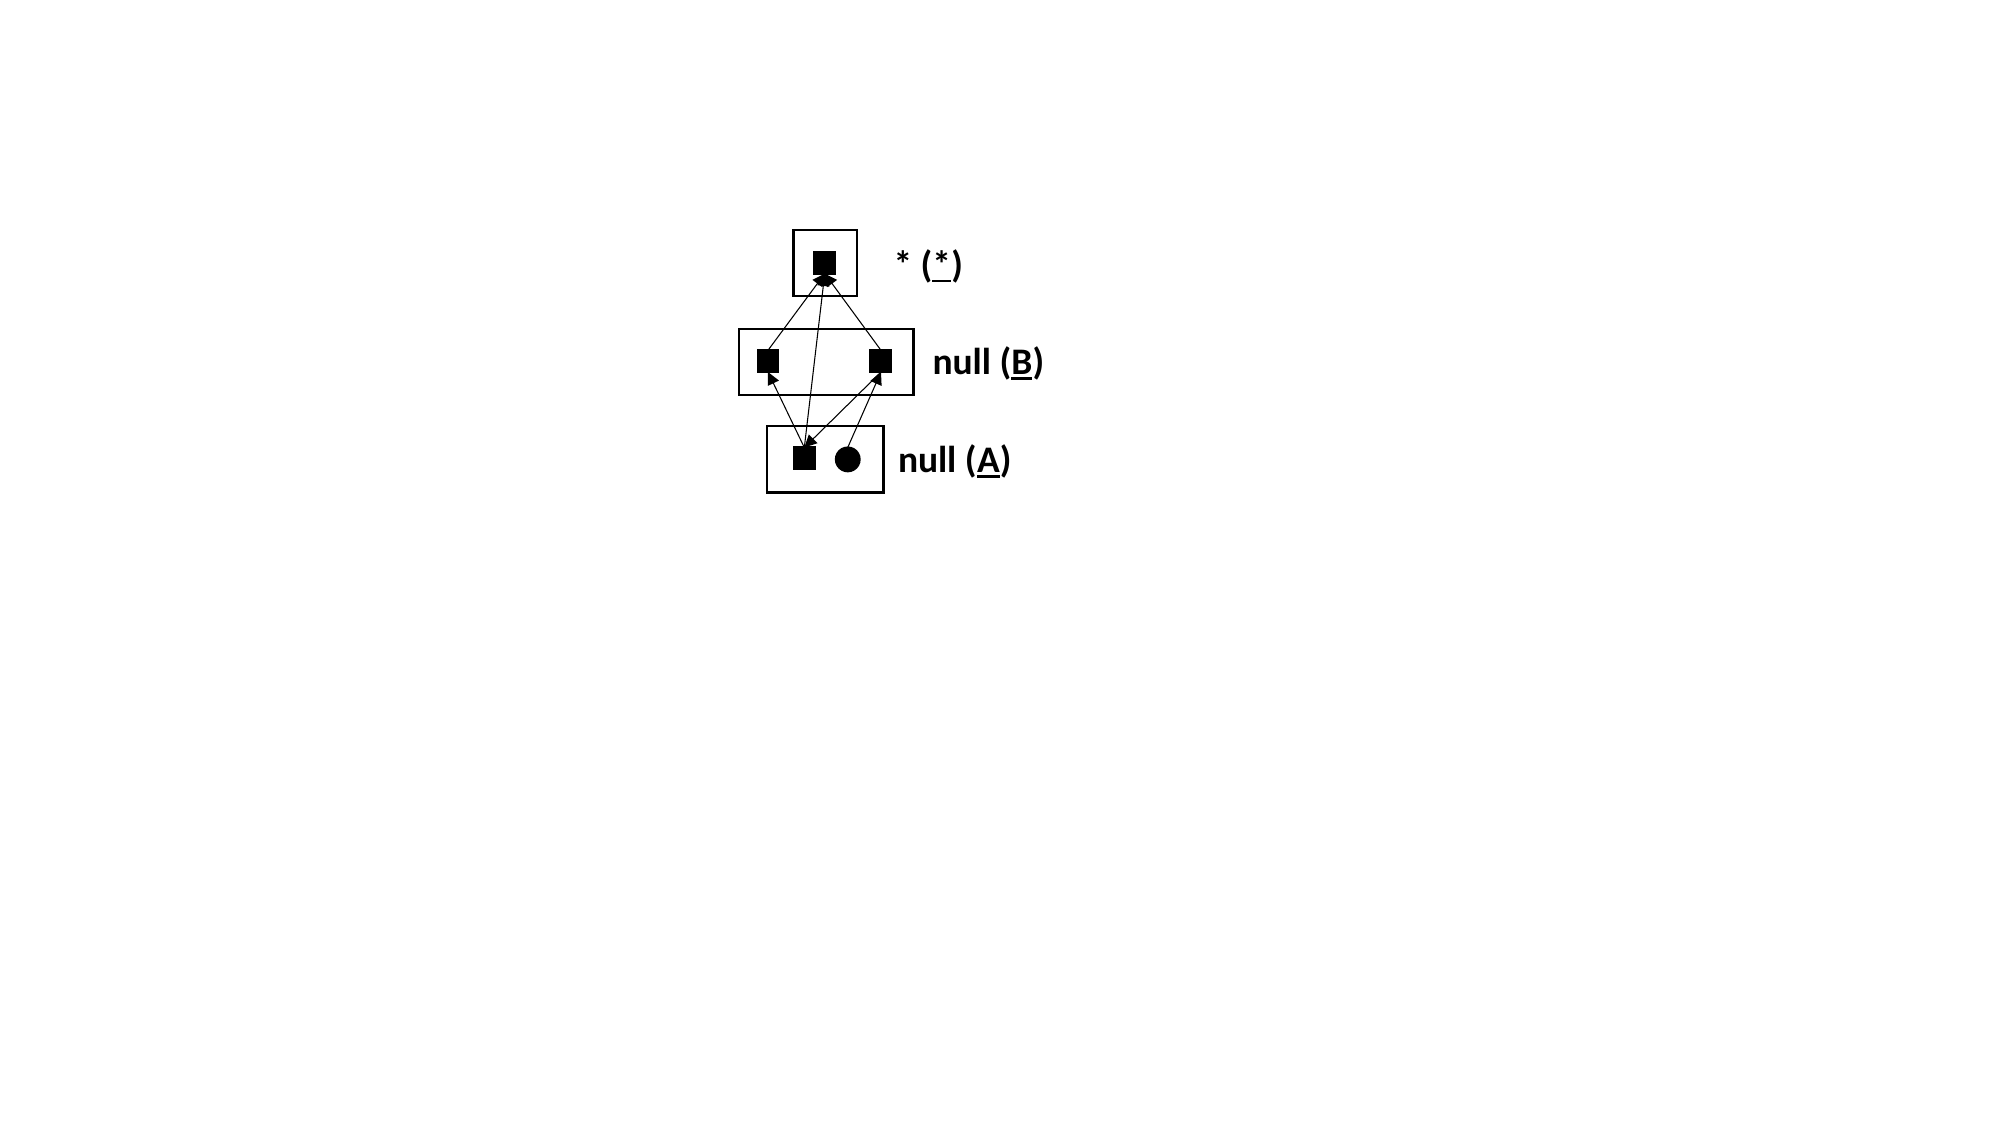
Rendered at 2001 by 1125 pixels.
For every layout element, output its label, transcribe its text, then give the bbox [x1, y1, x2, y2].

text_box [738, 328, 804, 396]
text_box * (*) [878, 232, 978, 293]
text_box null (B) [917, 329, 1060, 390]
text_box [767, 372, 804, 448]
text_box [766, 425, 885, 494]
text_box [825, 328, 915, 396]
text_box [825, 372, 881, 448]
text_box [792, 229, 858, 273]
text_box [767, 273, 804, 351]
text_box null (A) [883, 427, 1027, 488]
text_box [825, 273, 881, 351]
text_box [793, 448, 816, 470]
text_box [813, 251, 836, 273]
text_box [804, 273, 825, 448]
